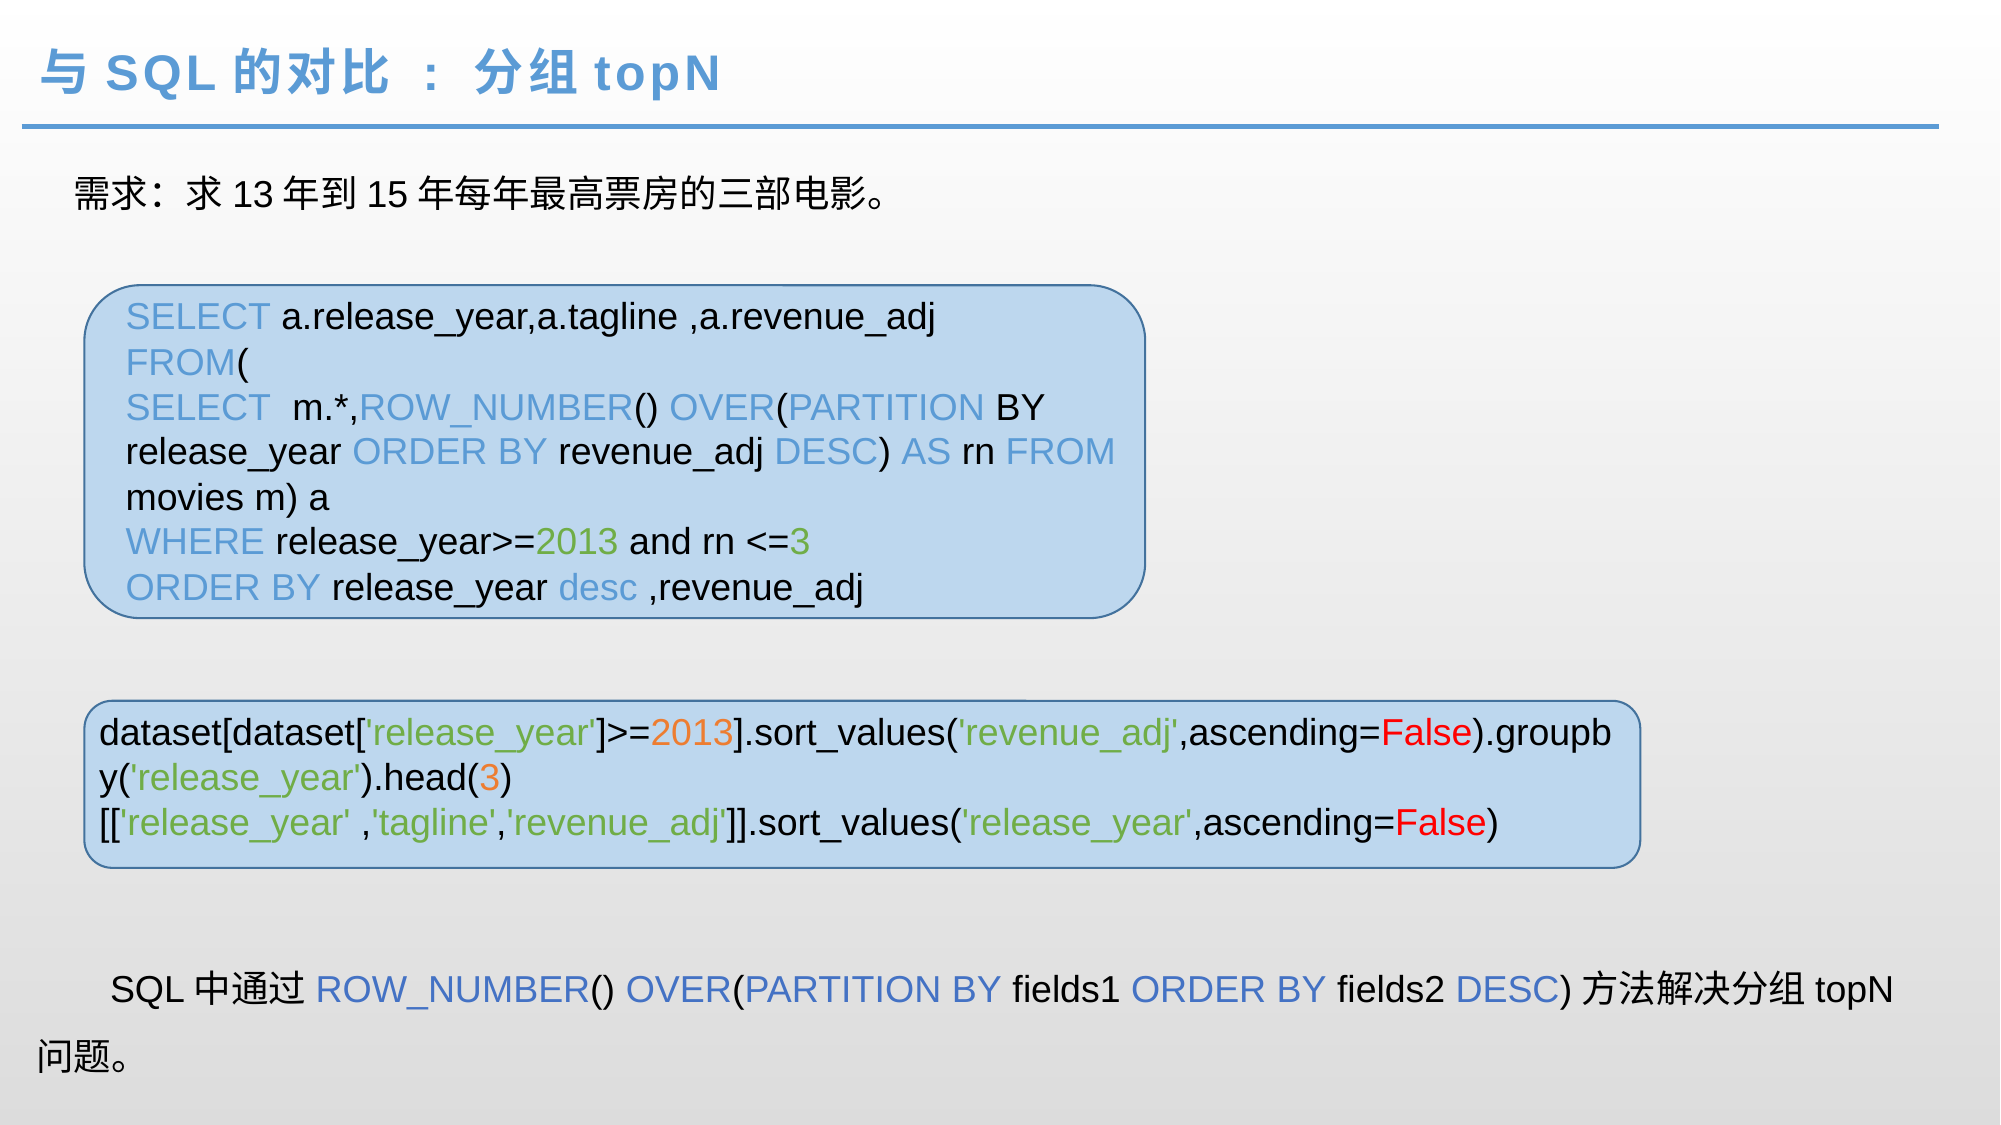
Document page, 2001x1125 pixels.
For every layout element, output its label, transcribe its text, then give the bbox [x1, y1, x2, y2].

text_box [84, 700, 1641, 868]
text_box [84, 285, 1146, 619]
text_box SQL中通过ROW_NUMBER() OVER(PARTITION BY fields1 ORDER BY fields2 DESC)方法解决分组topN问题。 [21, 935, 1939, 1085]
title 与SQL的对比 : 分组topN [0, 22, 1777, 108]
text_box 需求：求13年到15年每年最高票房的三部电影。 [58, 163, 1039, 223]
